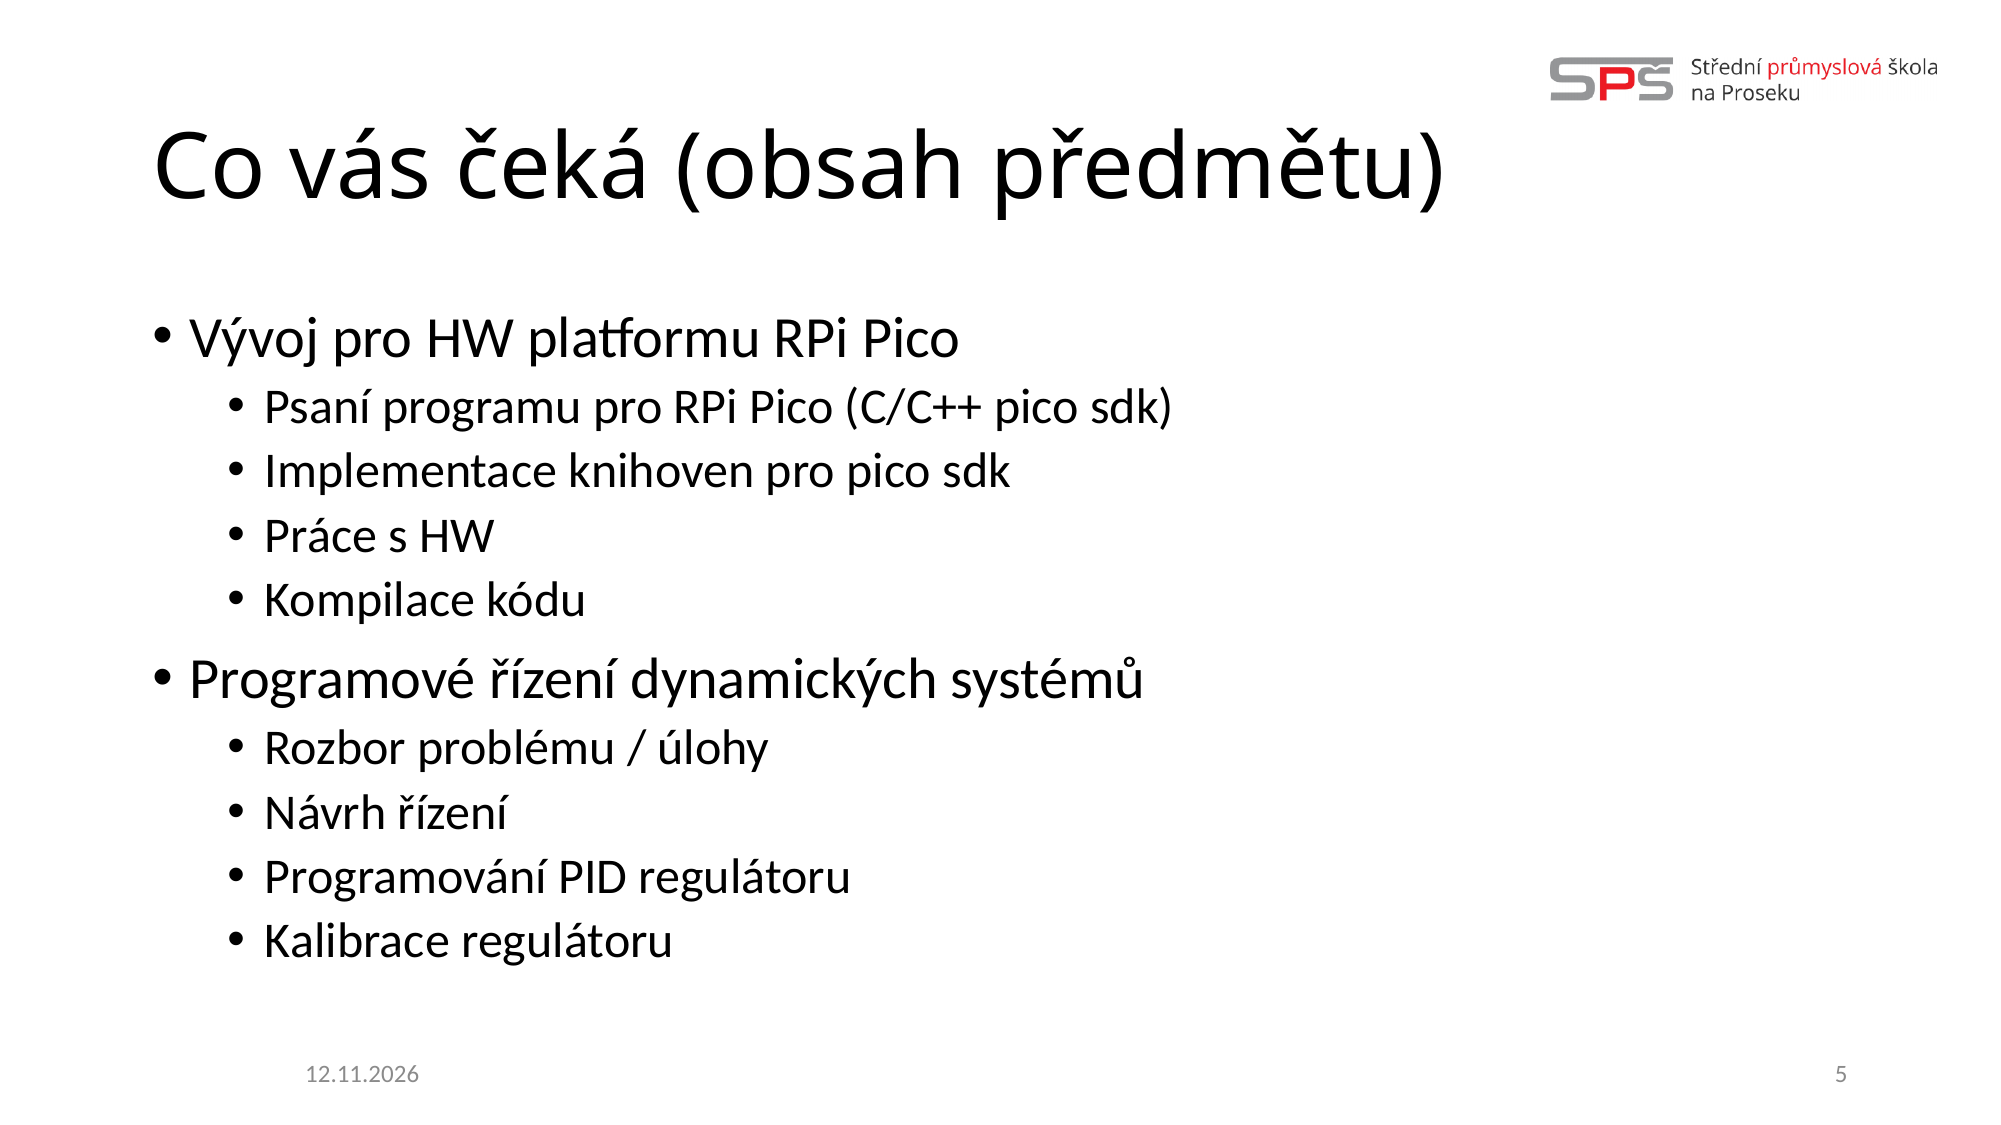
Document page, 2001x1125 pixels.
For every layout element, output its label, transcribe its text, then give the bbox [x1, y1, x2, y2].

list Vývoj pro HW platformu RPi Pico Psaní programu pro RPi Pico (C/C++ pico sdk) Implementace knihoven pro pico sdk Práce s HW Kompilace kódu Programové řízení dynamických systémů Rozbor problému / úlohy Návrh řízení Programování PID regulátoru Kalibrace regulátoru [137, 299, 1863, 1014]
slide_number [137, 1042, 588, 1103]
title Co vás čeká (obsah předmětu) [137, 59, 1863, 278]
picture [1524, 22, 1975, 134]
slide_number 5 [1412, 1042, 1863, 1103]
